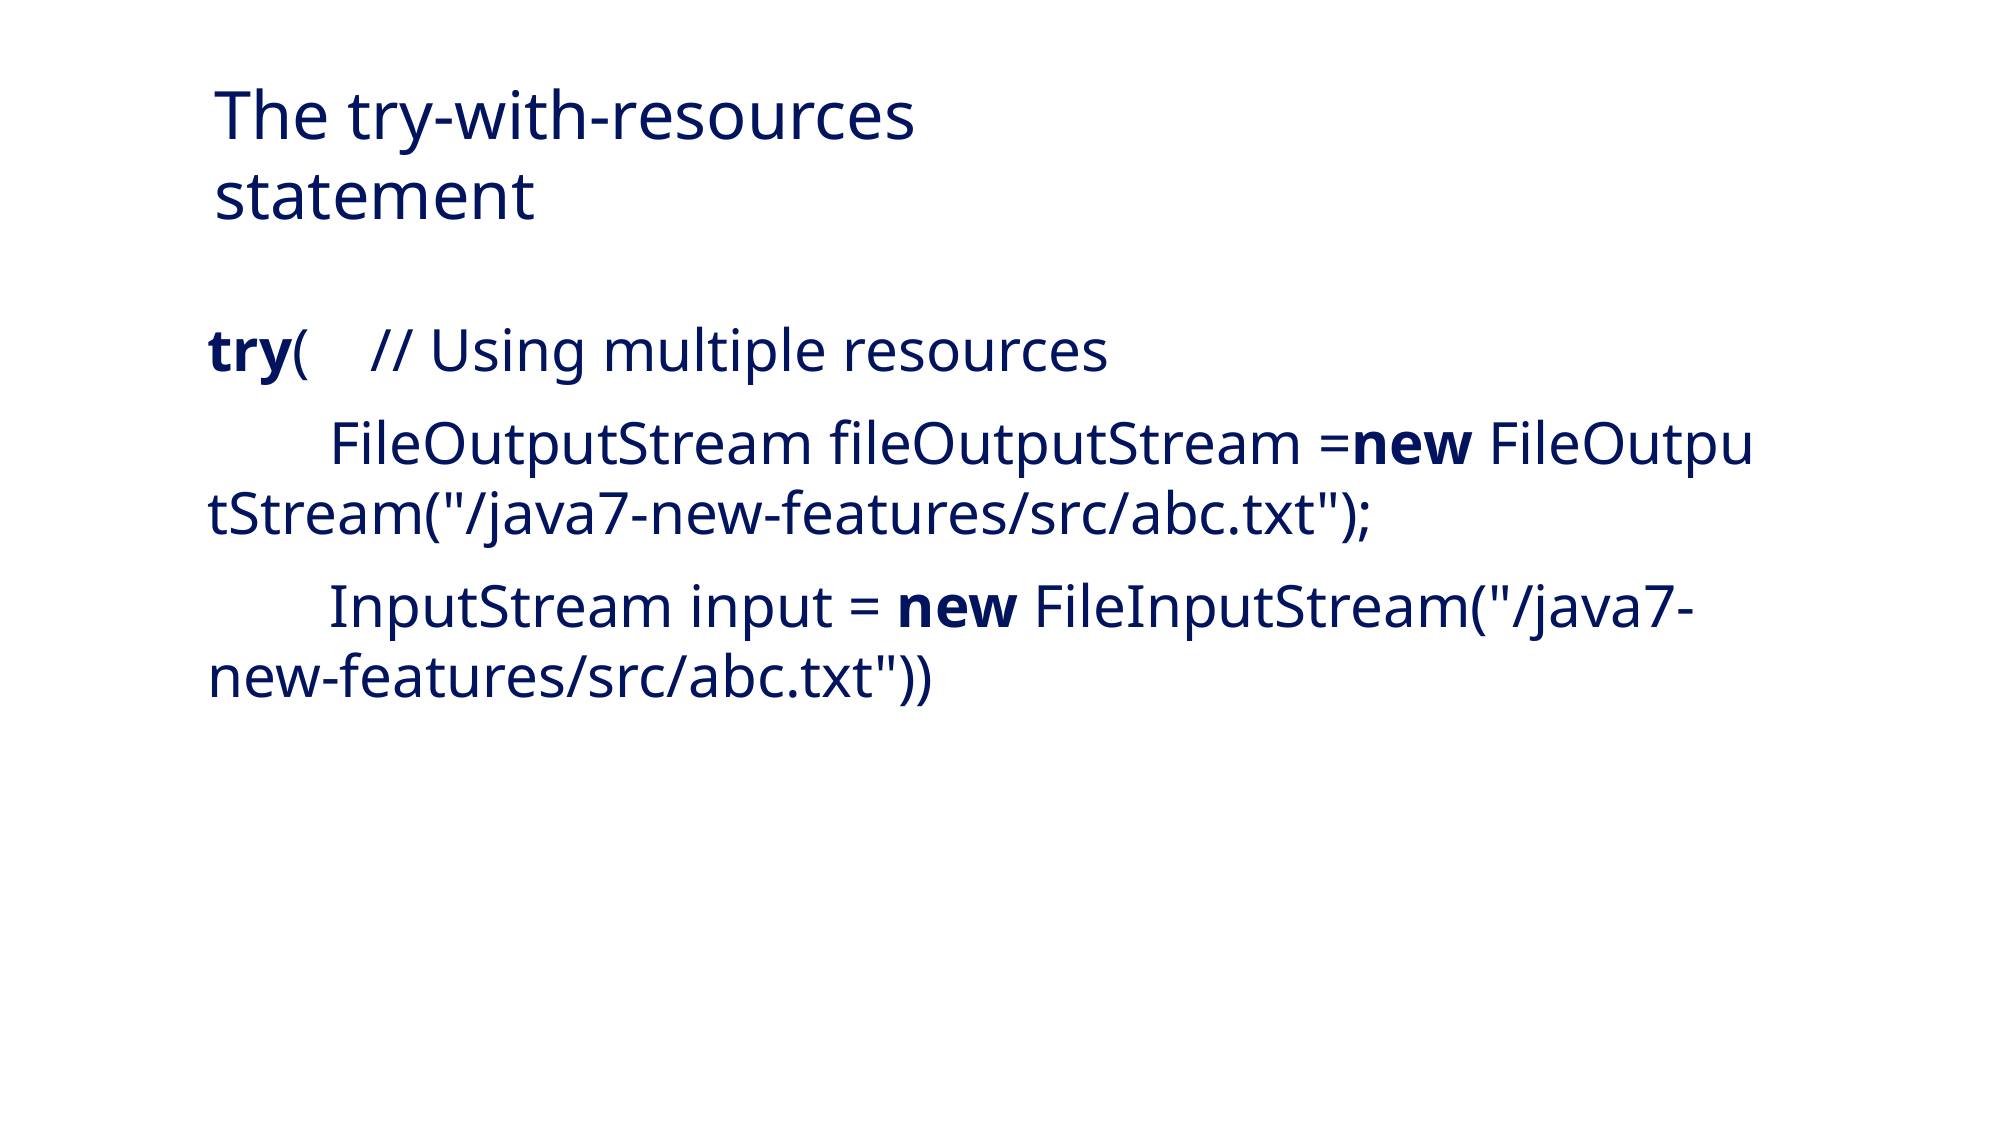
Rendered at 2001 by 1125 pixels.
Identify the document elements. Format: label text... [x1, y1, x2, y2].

list The try-with-resources statement [214, 72, 1065, 221]
list try( // Using multiple resources FileOutputStream fileOutputStream =new FileOutputStream("/java7-new-features/src/abc.txt"); InputStream input = new FileInputStream("/java7-new-features/src/abc.txt")) [207, 313, 1762, 1007]
